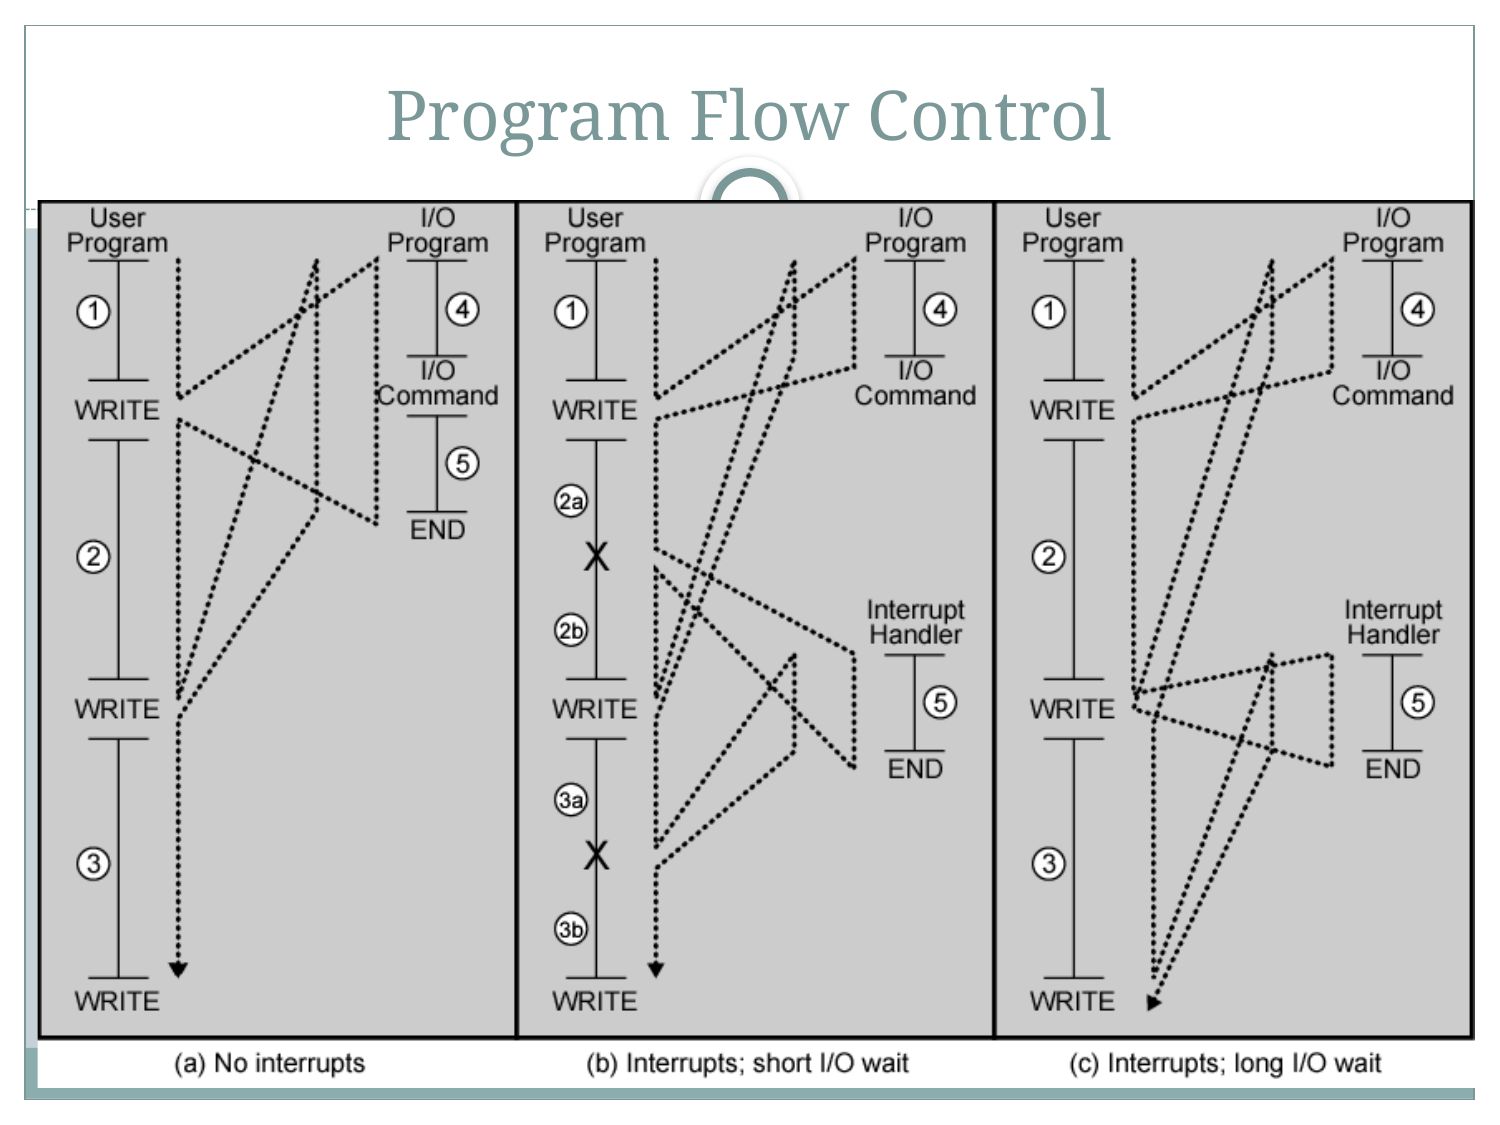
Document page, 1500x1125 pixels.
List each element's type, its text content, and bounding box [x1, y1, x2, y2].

title Program Flow Control [49, 37, 1450, 162]
picture [37, 199, 1476, 1088]
